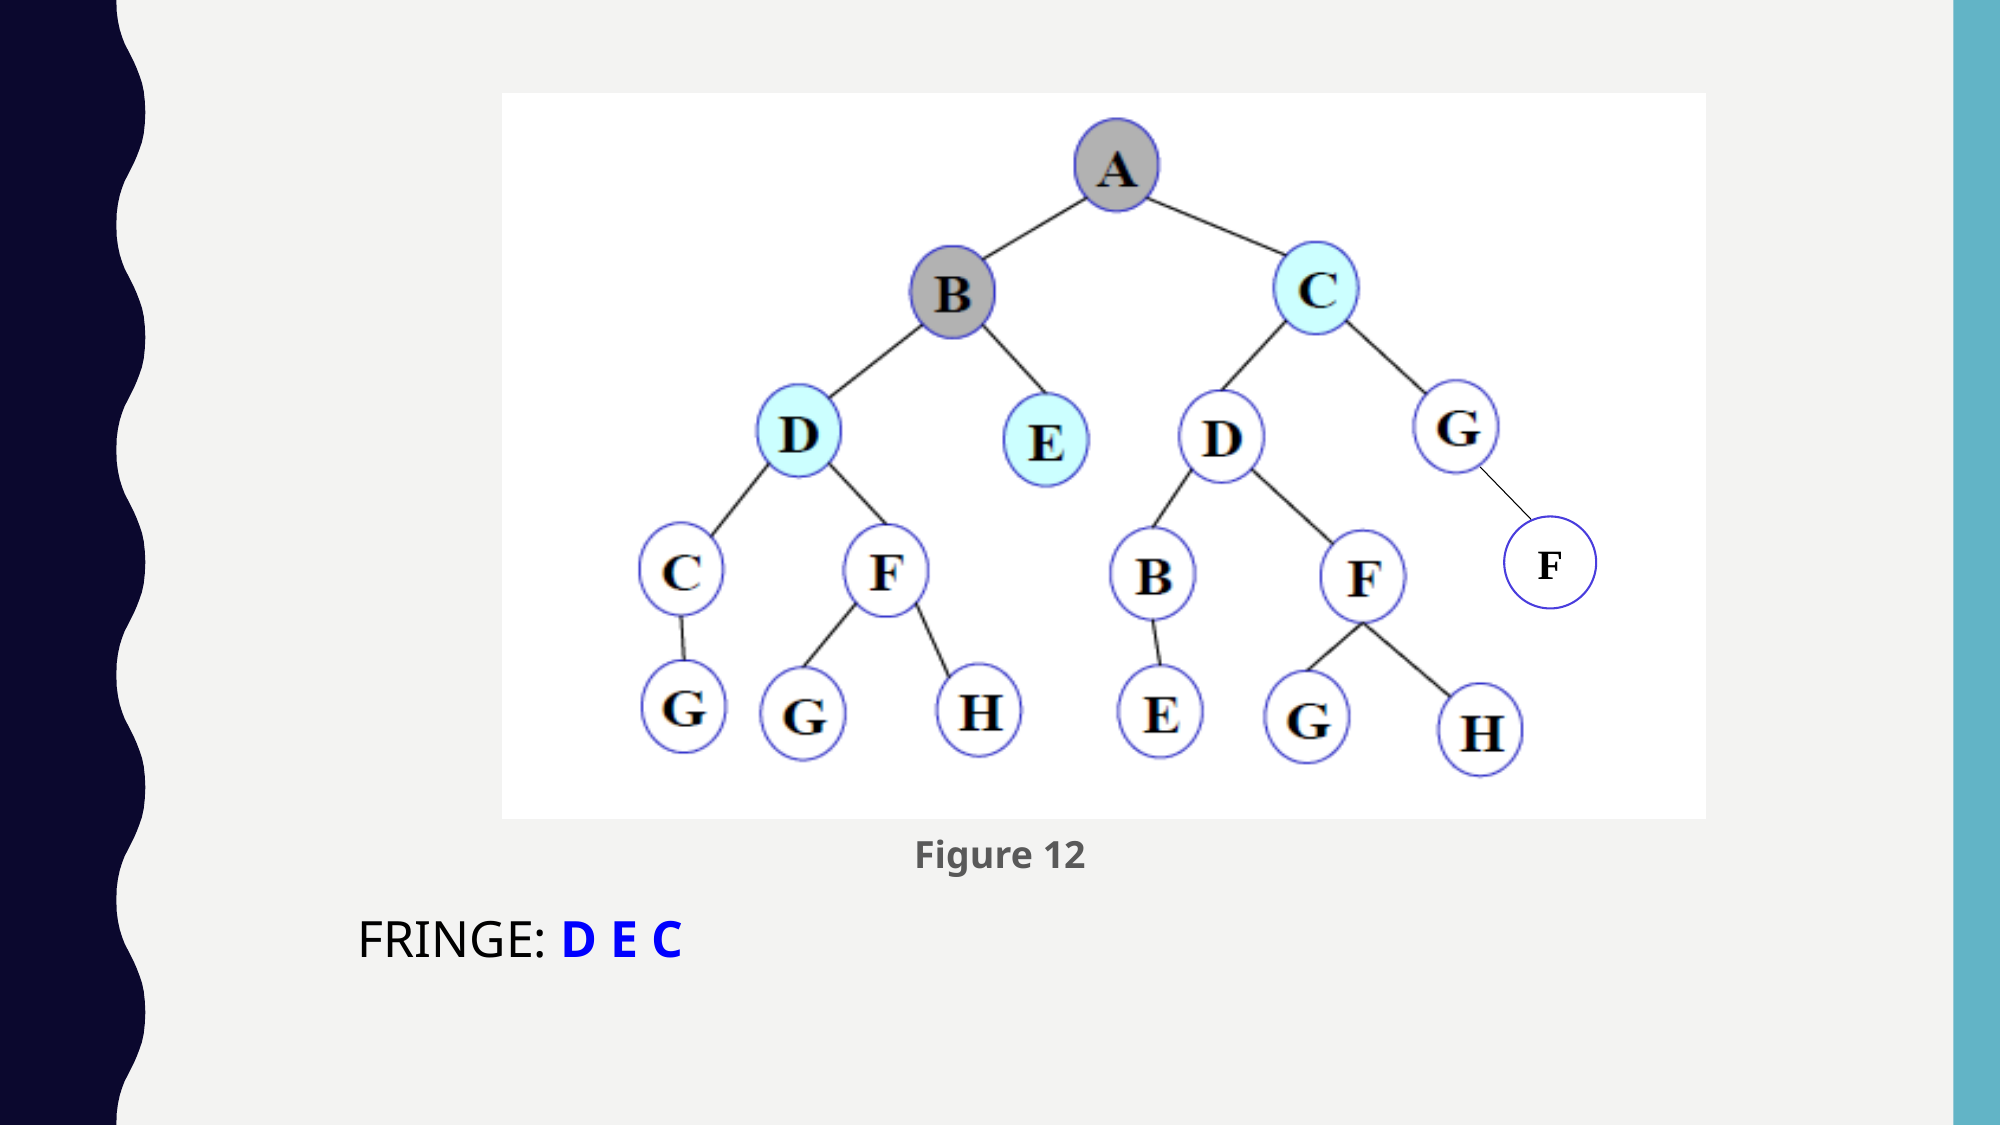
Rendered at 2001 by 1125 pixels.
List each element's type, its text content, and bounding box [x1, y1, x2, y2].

text_box FRINGE: D E C [324, 900, 1675, 991]
picture [502, 92, 1706, 820]
list Figure 12 [725, 820, 1275, 895]
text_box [1480, 466, 1597, 609]
